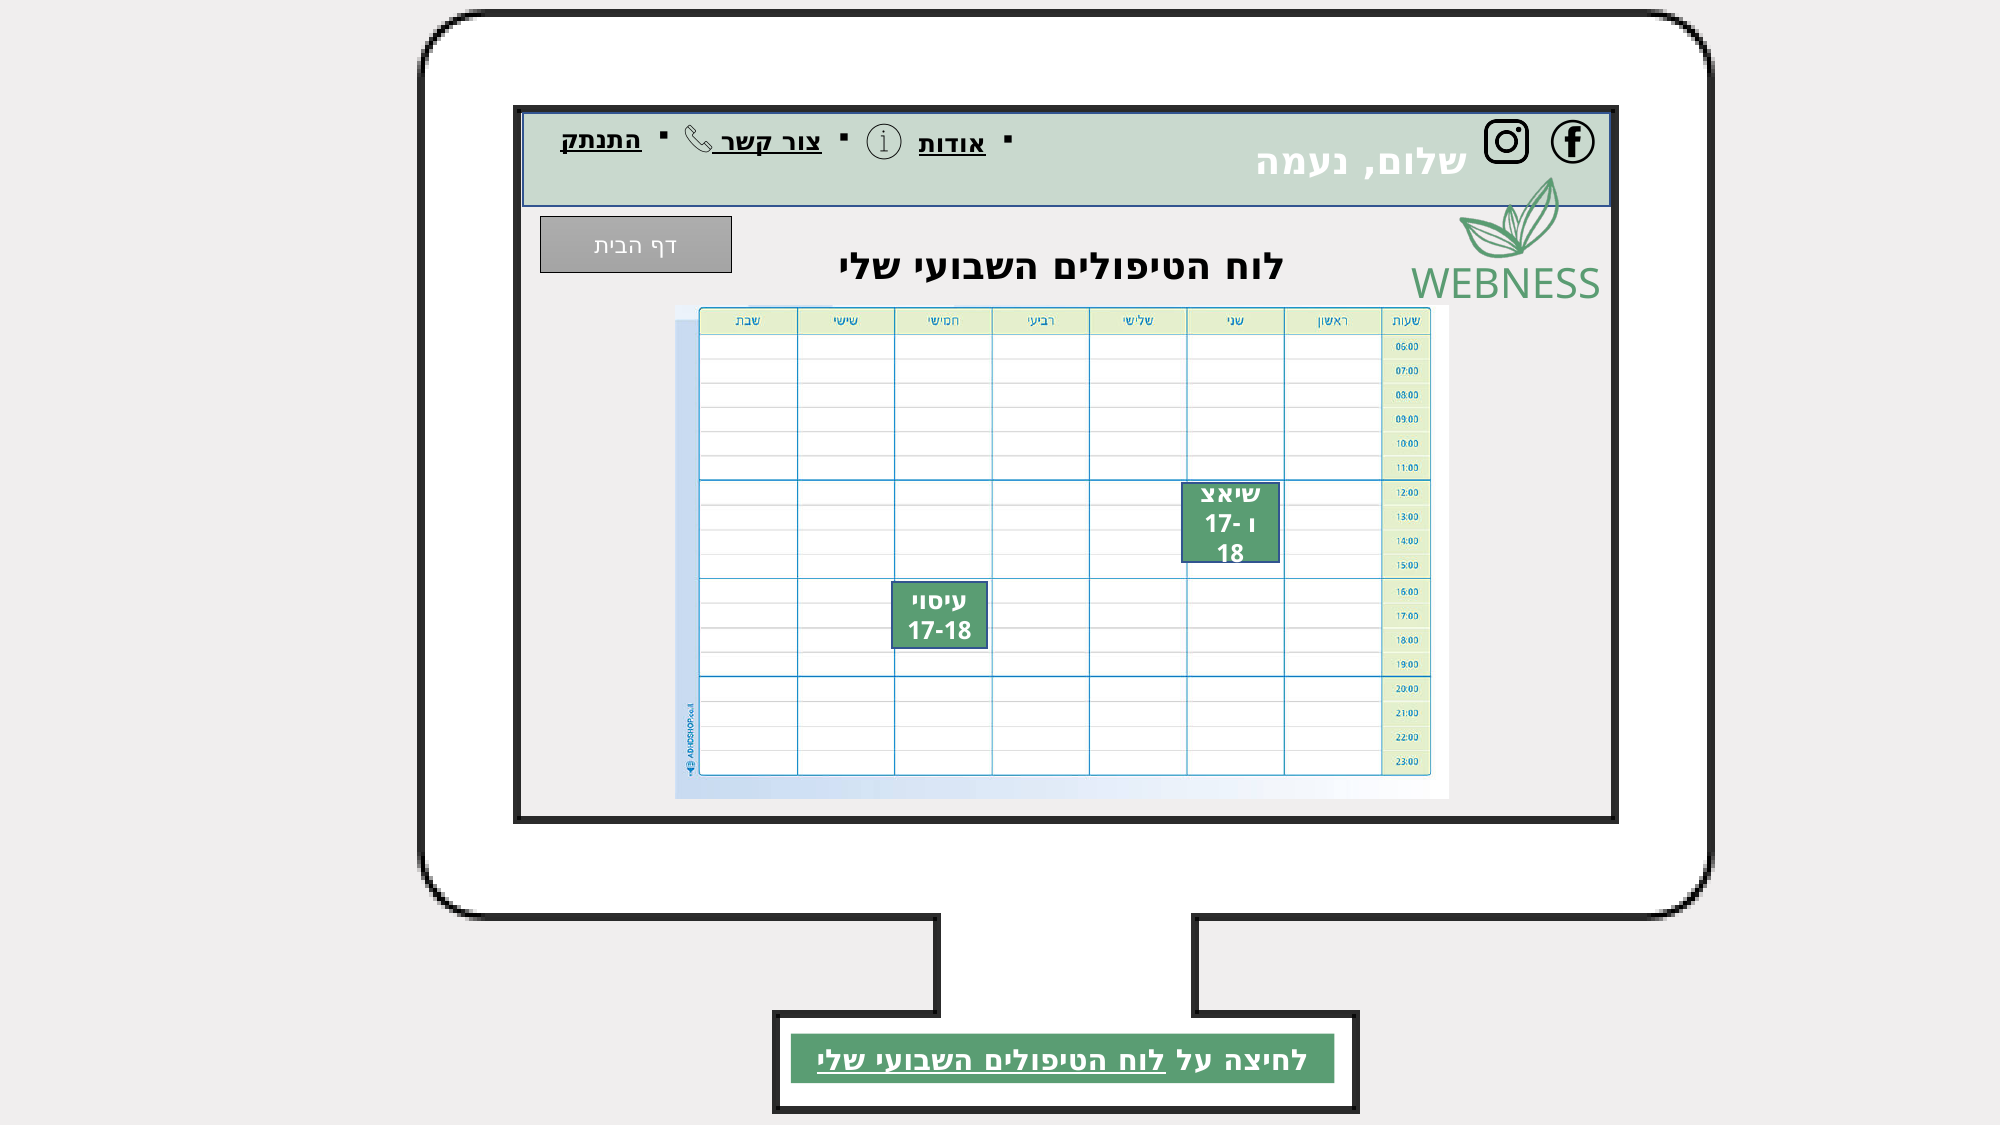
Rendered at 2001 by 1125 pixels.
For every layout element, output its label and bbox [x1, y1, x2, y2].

picture [291, 0, 1841, 1125]
text_box [1273, 144, 1740, 302]
text_box [868, 119, 1046, 166]
text_box [682, 118, 868, 195]
